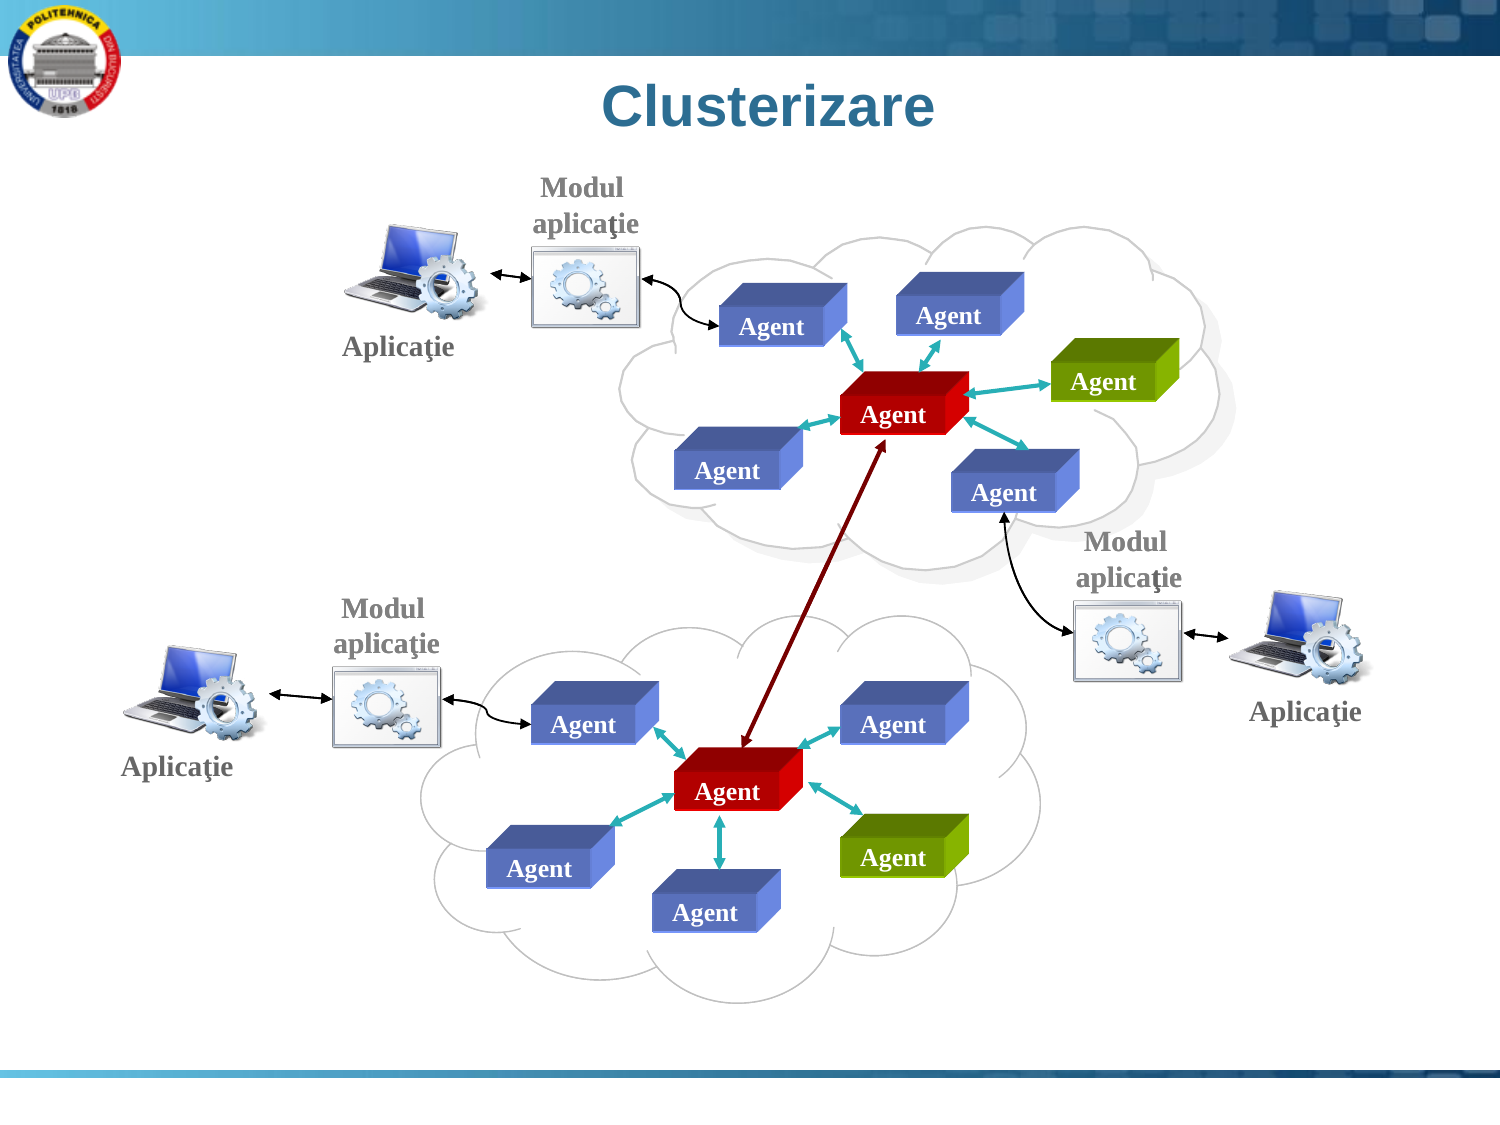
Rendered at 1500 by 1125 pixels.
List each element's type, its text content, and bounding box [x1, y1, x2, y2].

picture [0, 1070, 1500, 1078]
picture [0, 0, 1500, 118]
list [99, 162, 1386, 1006]
title Clusterizare [99, 66, 1438, 200]
